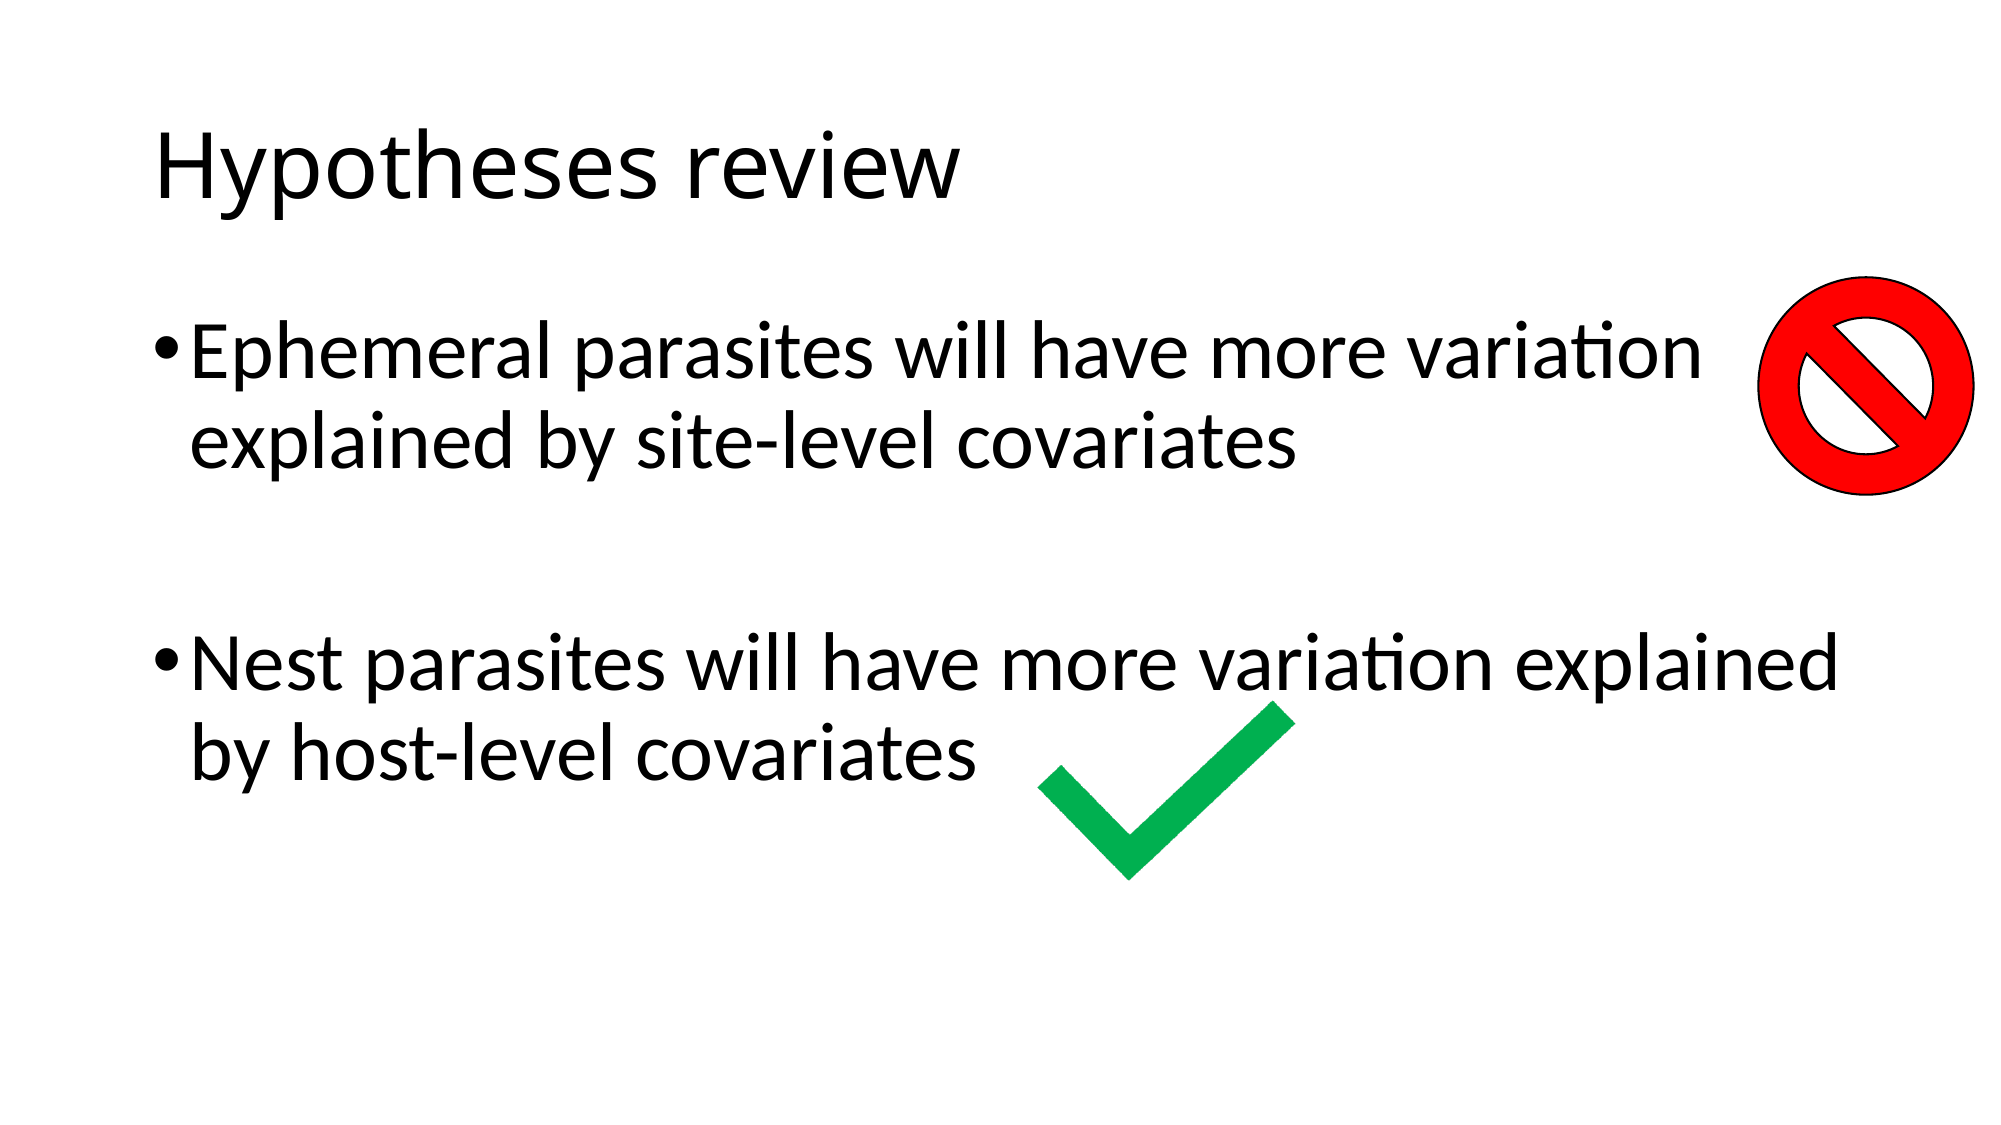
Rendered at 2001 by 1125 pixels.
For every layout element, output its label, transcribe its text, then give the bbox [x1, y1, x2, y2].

list Ephemeral parasites will have more variation explained by site-level covariates Nest parasites will have more variation explained by host-level covariates [137, 299, 1863, 1014]
title Hypotheses review [137, 59, 1863, 278]
text_box [1757, 276, 1975, 496]
picture [1032, 656, 1300, 923]
